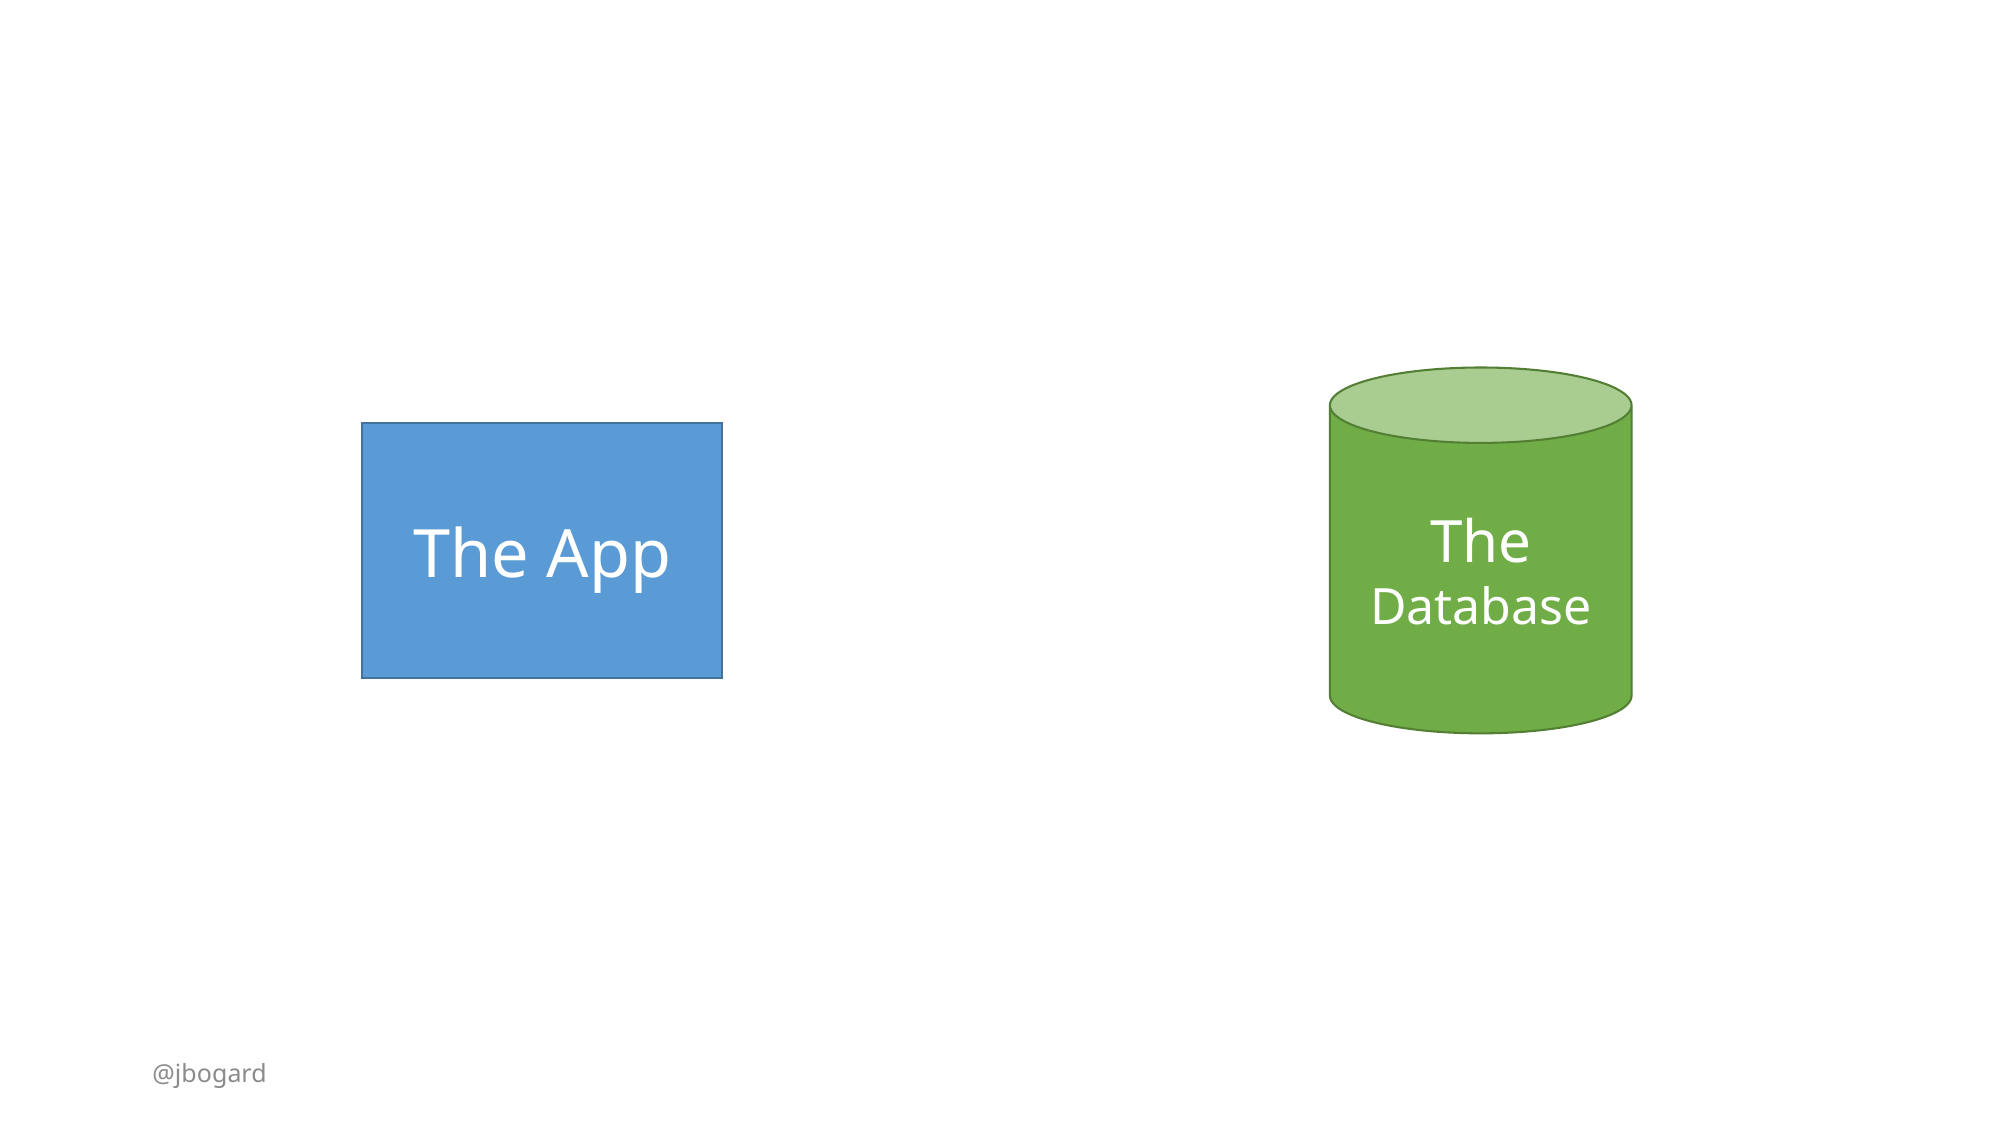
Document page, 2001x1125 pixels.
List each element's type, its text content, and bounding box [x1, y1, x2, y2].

text_box The Database [1328, 366, 1633, 735]
text_box Data [1332, 369, 1630, 441]
text_box The App [361, 422, 723, 679]
slide_number @jbogard [137, 1042, 588, 1103]
